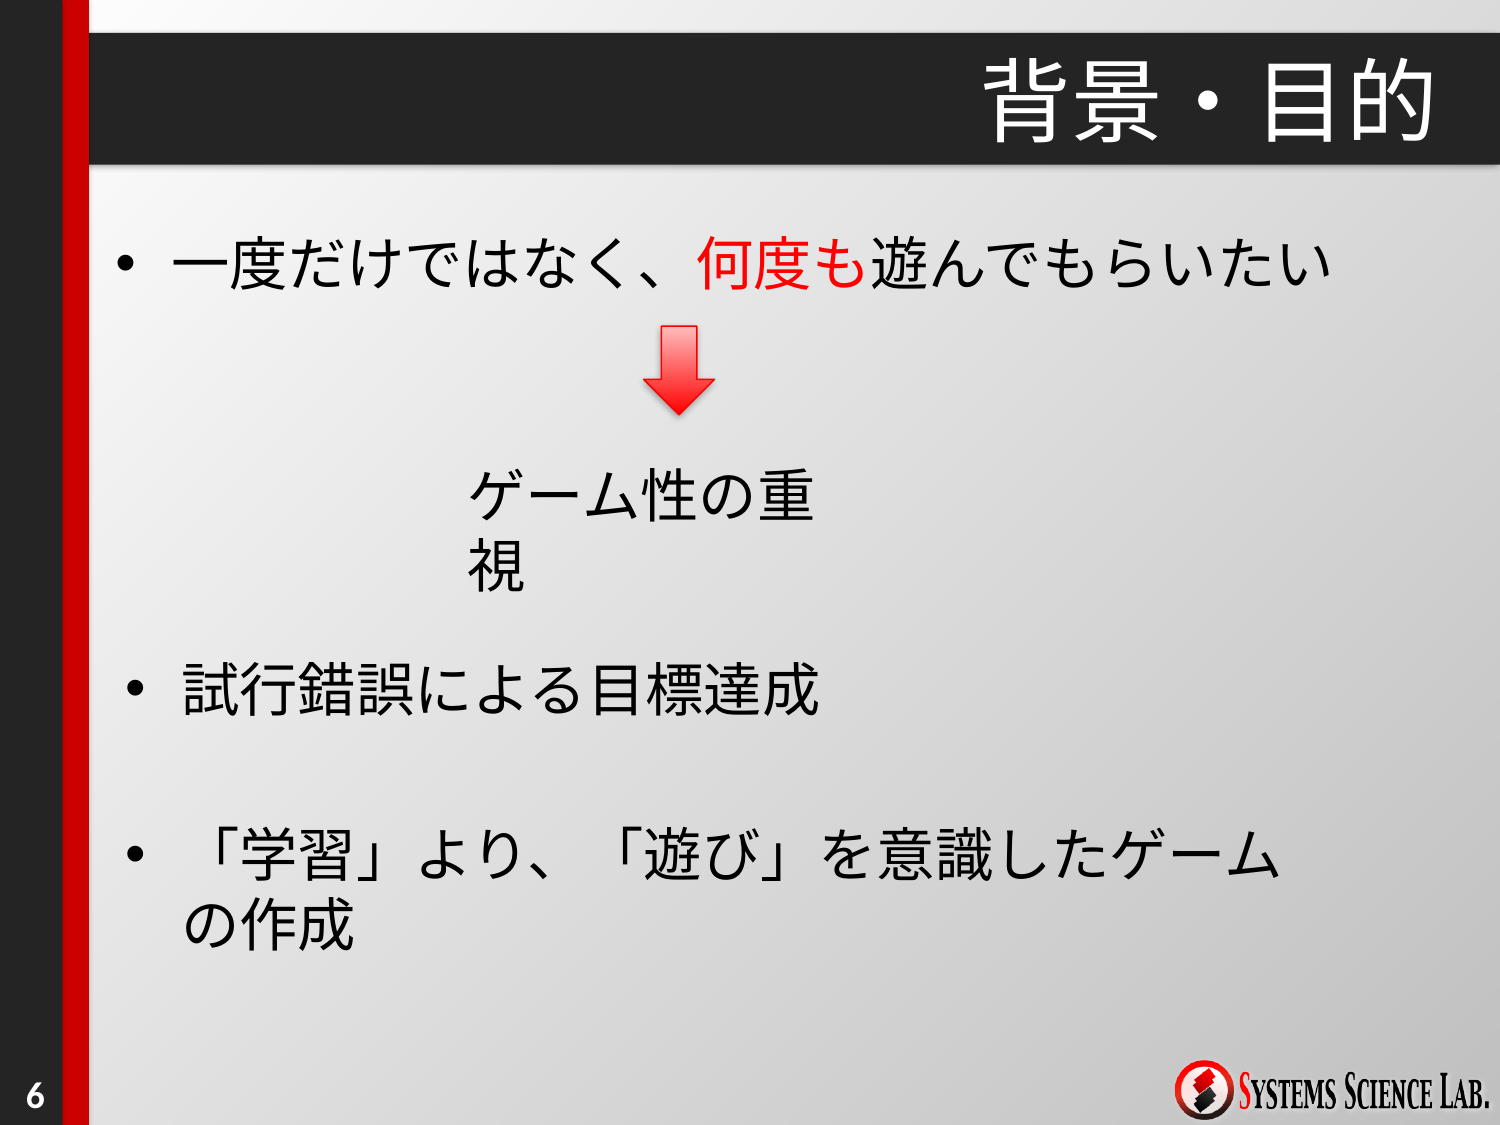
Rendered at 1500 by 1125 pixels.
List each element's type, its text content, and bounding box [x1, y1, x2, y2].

list 一度だけではなく、何度も遊んでもらいたい [100, 219, 1492, 315]
picture [1164, 1056, 1497, 1125]
slide_number 6 [0, 1063, 81, 1124]
text_box [642, 325, 716, 416]
text_box ゲーム性の重視 [377, 451, 886, 546]
text_box 「学習」より、「遊び」を意識したゲームの作成 [110, 810, 1331, 905]
text_box 試行錯誤による目標達成 [110, 645, 1331, 740]
title 背景・目的 [99, 32, 1454, 165]
